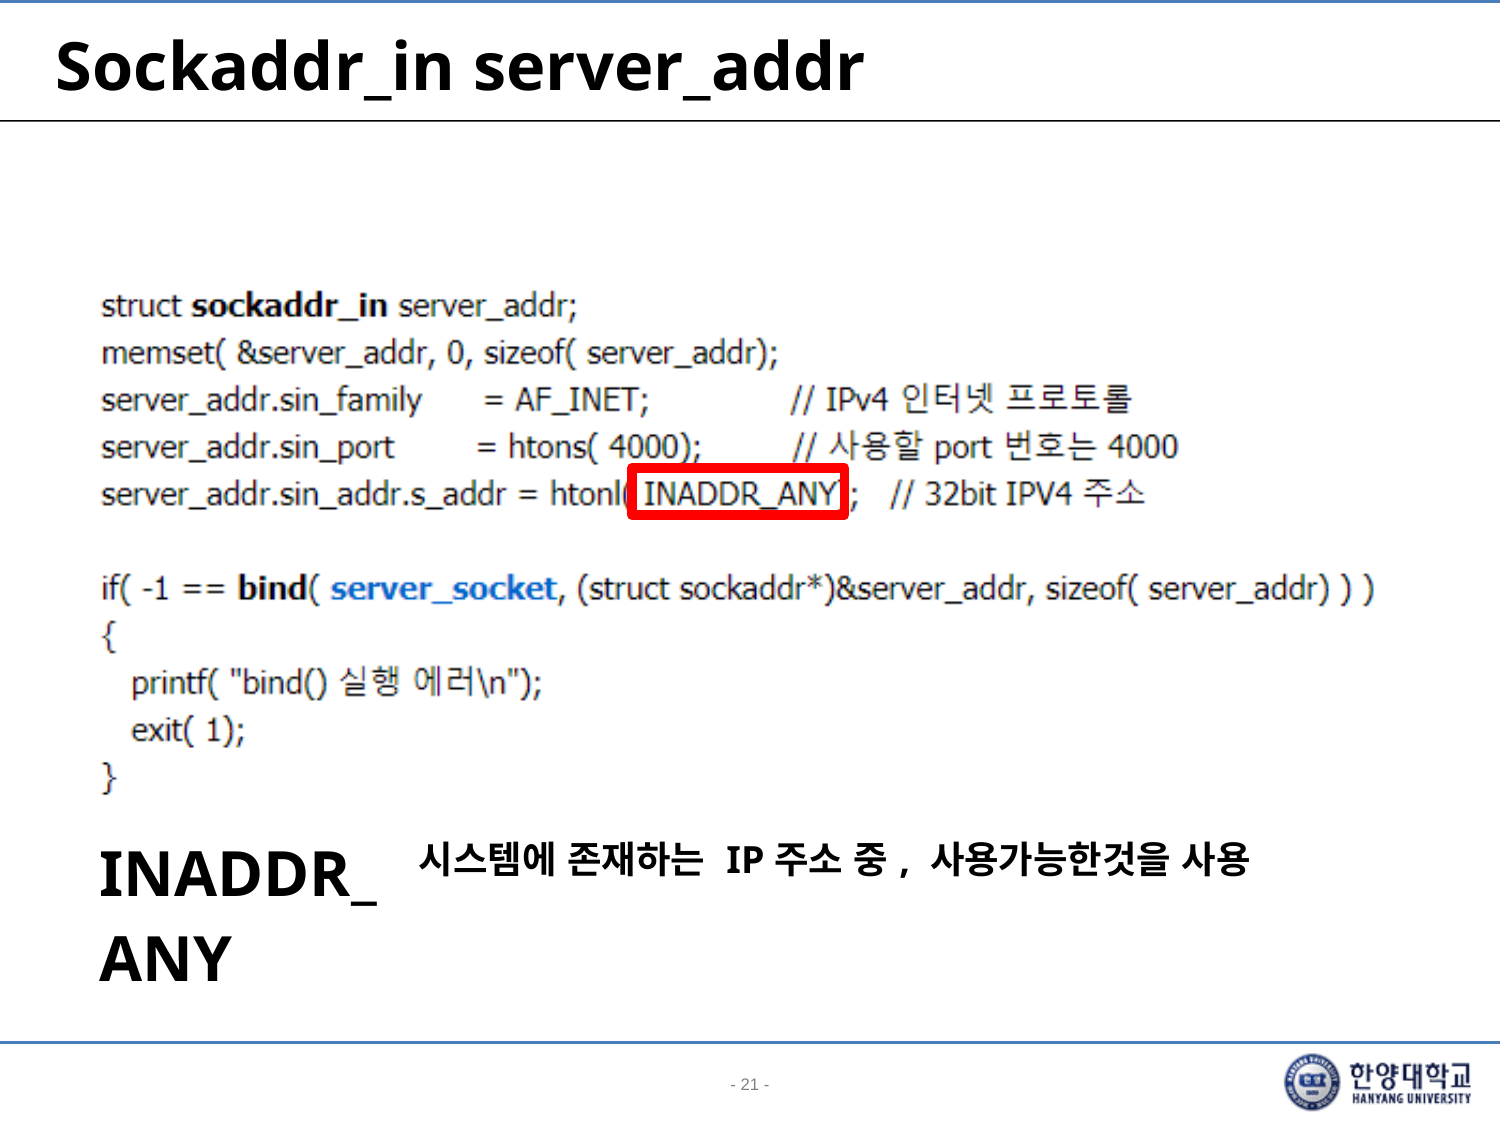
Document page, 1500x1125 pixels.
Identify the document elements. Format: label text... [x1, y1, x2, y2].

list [44, 255, 1406, 823]
table_header 시스템에 존재하는 IP주소 중, 사용가능한것을 사용 [404, 822, 1496, 1007]
title Sockaddr_in server_addr [40, 32, 1449, 95]
picture [1264, 1052, 1496, 1113]
table_header INADDR_ANY [84, 831, 404, 1007]
